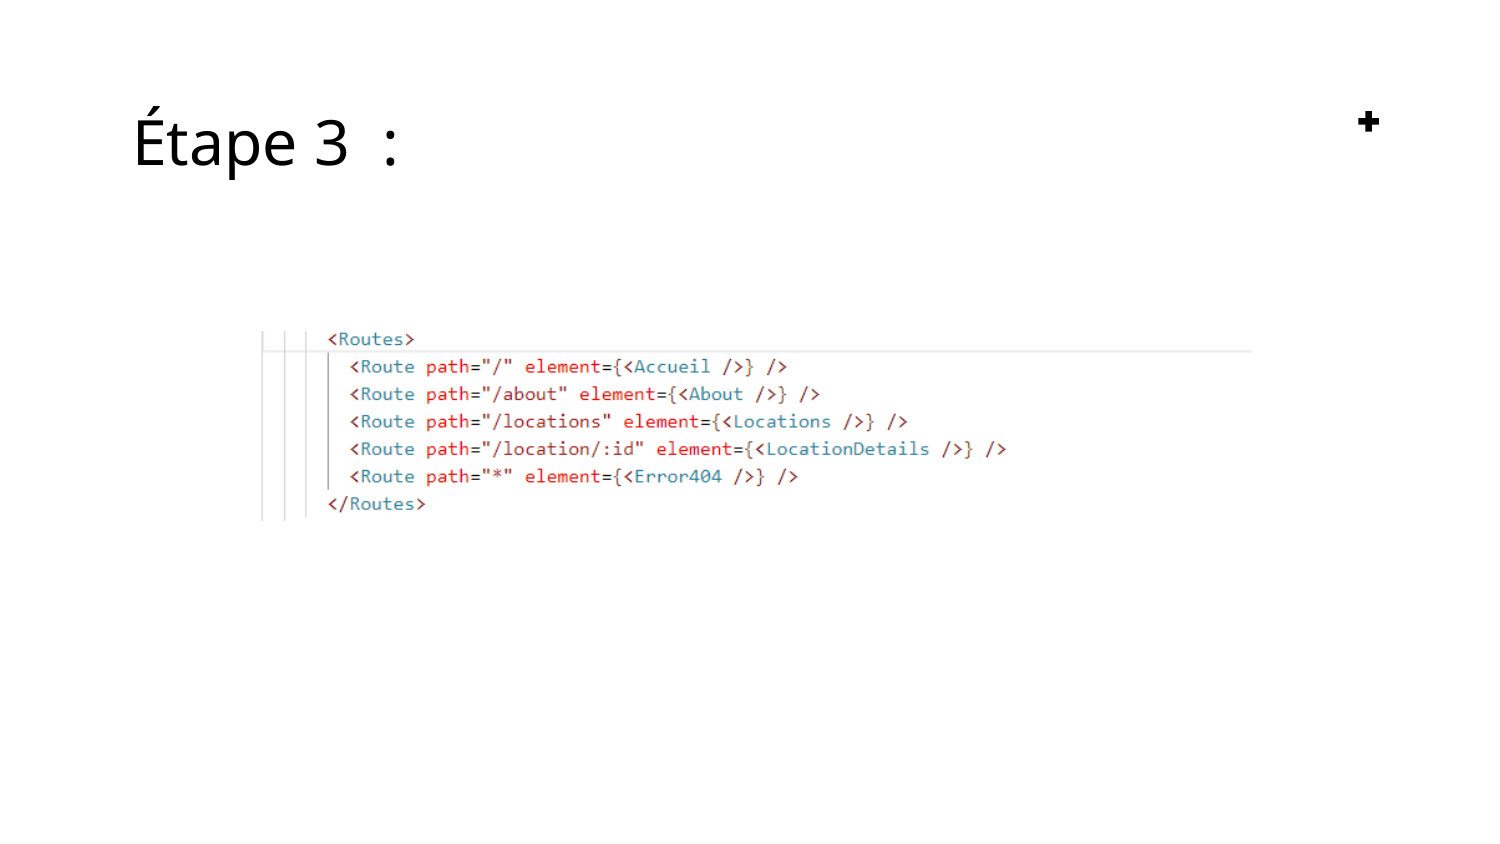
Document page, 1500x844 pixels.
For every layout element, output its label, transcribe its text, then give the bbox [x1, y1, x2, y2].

text_box [1358, 111, 1379, 132]
title Étape 3 : [117, 87, 1383, 193]
picture [248, 330, 1252, 521]
